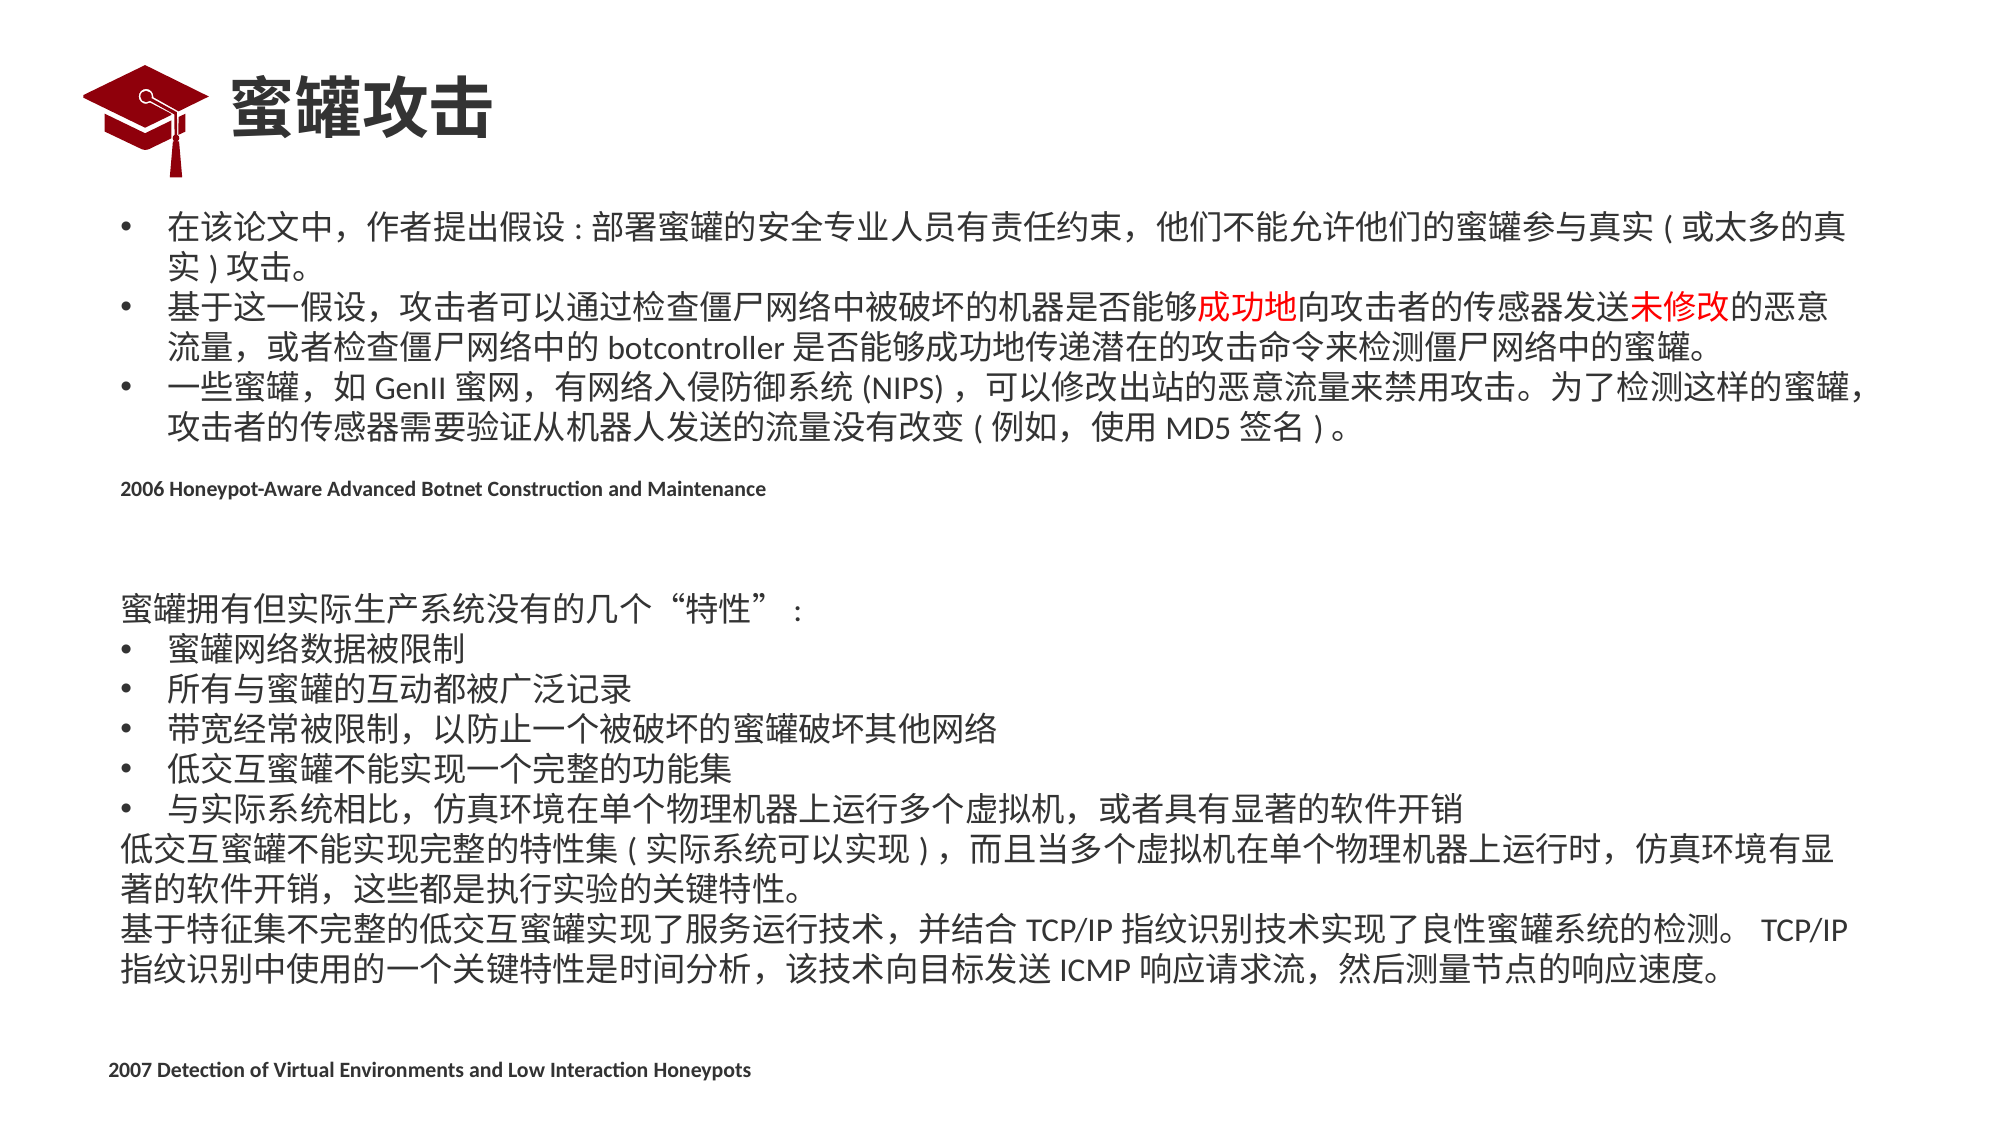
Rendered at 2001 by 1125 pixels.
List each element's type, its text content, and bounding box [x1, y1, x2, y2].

title 蜜罐攻击 [213, 55, 1077, 168]
text_box 蜜罐拥有但实际生产系统没有的几个“特性”: 蜜罐网络数据被限制 所有与蜜罐的互动都被广泛记录 带宽经常被限制，以防止一个被破坏的蜜罐破坏其他网络 低交互蜜罐不能实现一个完整的功能集 与实际系统相比，仿真环境在单个物理机器上运行多个虚拟机，或者具有显著的软件开销 低交互蜜罐不能实现完整的特性集(实际系统可以实现)，而且当多个虚拟机在单个物理机器上运行时，仿真环境有显著的软件开销，这些都是执行实验的关键特性。 基于特征集不完整的低交互蜜罐实现了服务运行技术，并结合TCP/IP指纹识别技术实现了良性蜜罐系统的检测。TCP/IP指纹识别中使用的一个关键特性是时间分析，该技术向目标发送ICMP响应请求流，然后测量节点的响应速度。 [105, 581, 1873, 996]
text_box 2006 Honeypot-Aware Advanced Botnet Construction and Maintenance [105, 467, 1106, 509]
text_box 在该论文中，作者提出假设:部署蜜罐的安全专业人员有责任约束，他们不能允许他们的蜜罐参与真实(或太多的真实)攻击。 基于这一假设，攻击者可以通过检查僵尸网络中被破坏的机器是否能够成功地向攻击者的传感器发送未修改的恶意流量，或者检查僵尸网络中的botcontroller是否能够成功地传递潜在的攻击命令来检测僵尸网络中的蜜罐。 一些蜜罐，如GenII蜜网，有网络入侵防御系统(NIPS)，可以修改出站的恶意流量来禁用攻击。为了检测这样的蜜罐，攻击者的传感器需要验证从机器人发送的流量没有改变(例如，使用MD5签名)。 [105, 199, 1873, 454]
text_box 2007 Detection of Virtual Environments and Low Interaction Honeypots [93, 1048, 1094, 1090]
